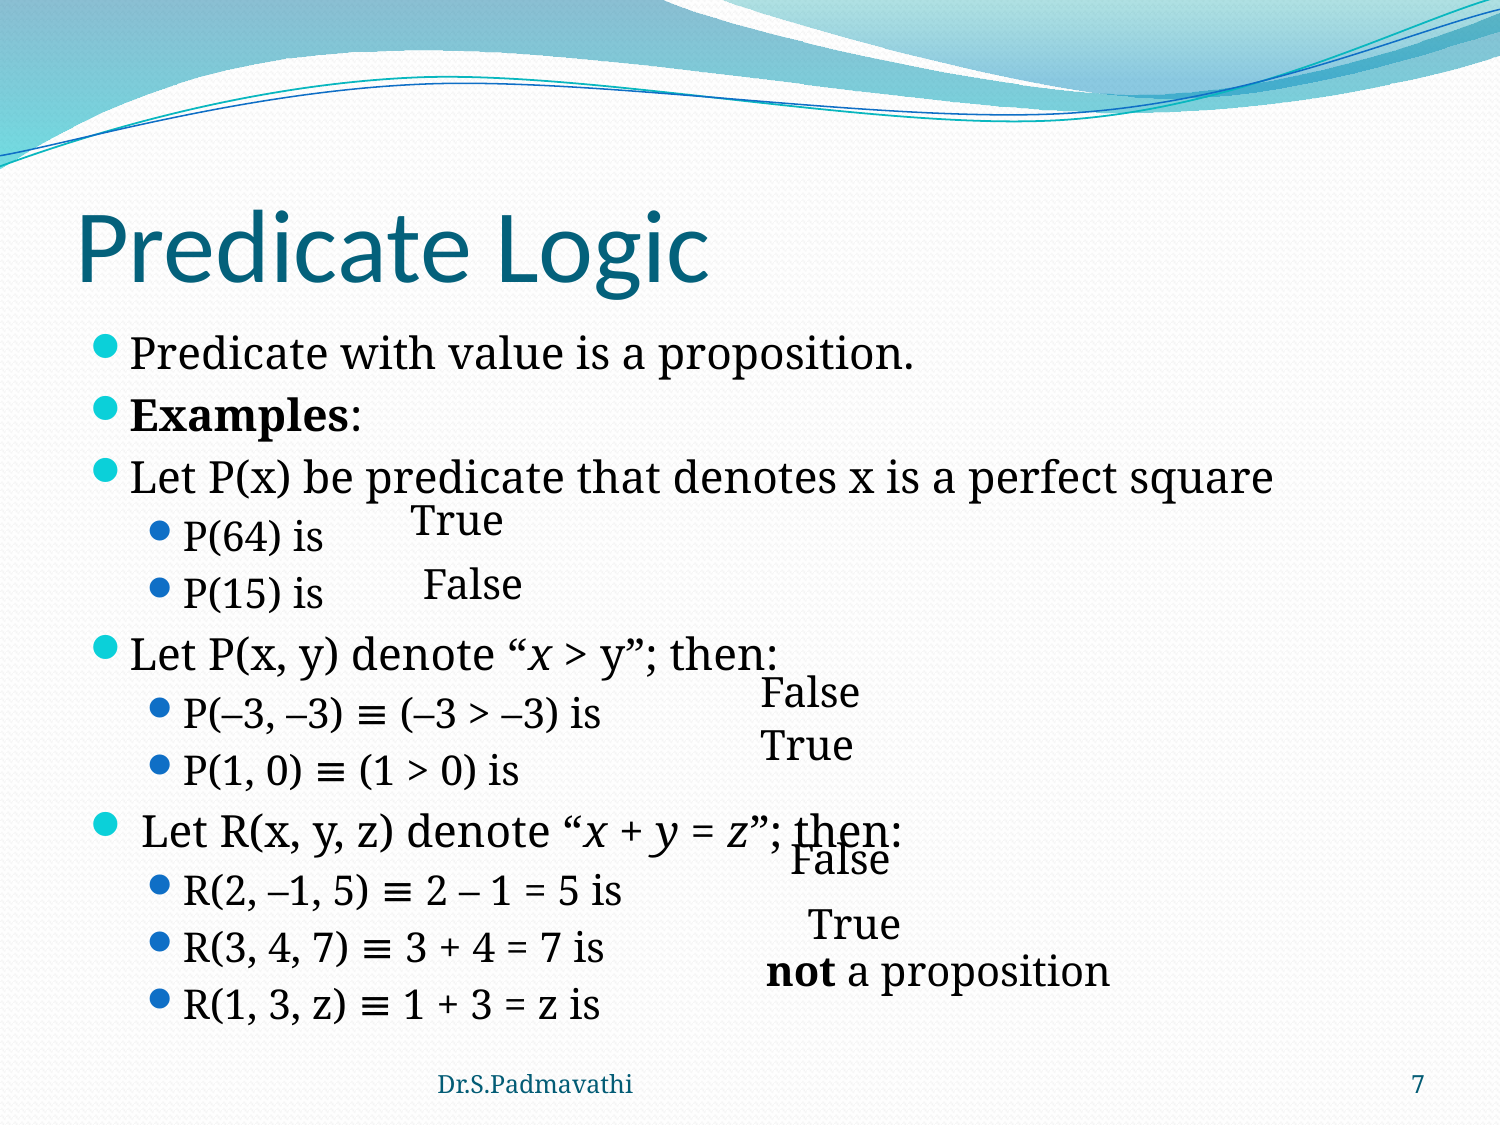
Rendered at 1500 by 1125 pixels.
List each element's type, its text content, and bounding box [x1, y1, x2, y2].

text_box False [700, 825, 906, 890]
text_box False [333, 550, 539, 616]
footer Dr.S.Padmavathi [437, 1042, 988, 1103]
text_box True [717, 890, 917, 937]
text_box True [320, 486, 519, 552]
slide_number 7 [1299, 1042, 1425, 1103]
text_box not a proposition [676, 937, 1127, 1003]
text_box True [670, 711, 869, 777]
list Predicate with value is a proposition. Examples: Let P(x) be predicate that denotes x is a perfect square P(64) is P(15) is Let P(x, y) denote “x > y”; then: P(–3, –3) ≡ (–3 > –3) is P(1, 0) ≡ (1 > 0) is Let R(x, y, z) denote “x + y = z”; then: R(2, –1, 5) ≡ 2 – 1 = 5 is R(3, 4, 7) ≡ 3 + 4 = 7 is R(1, 3, z) ≡ 1 + 3 = z is [75, 317, 1425, 1038]
title Predicate Logic [75, 115, 1425, 303]
text_box False [670, 658, 876, 724]
